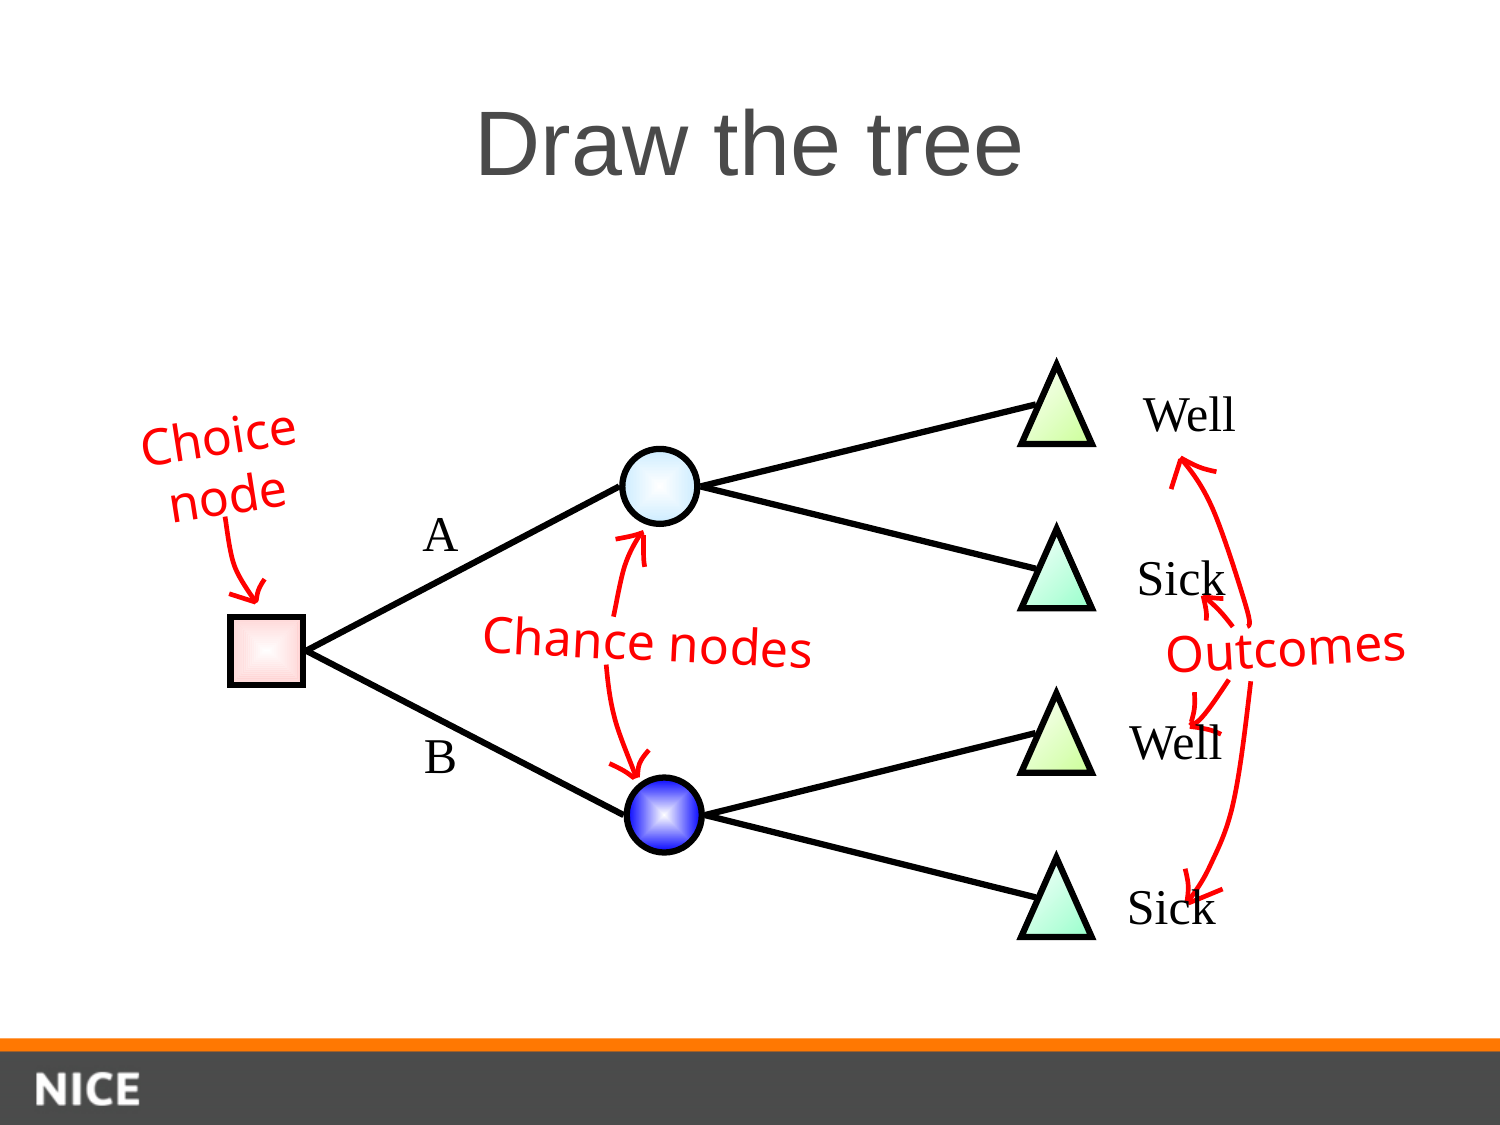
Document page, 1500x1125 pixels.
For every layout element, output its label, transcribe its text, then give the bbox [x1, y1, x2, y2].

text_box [456, 404, 1015, 898]
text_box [1020, 364, 1427, 943]
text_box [123, 397, 624, 816]
title Draw the tree [75, 45, 1425, 233]
picture [0, 0, 1500, 1125]
